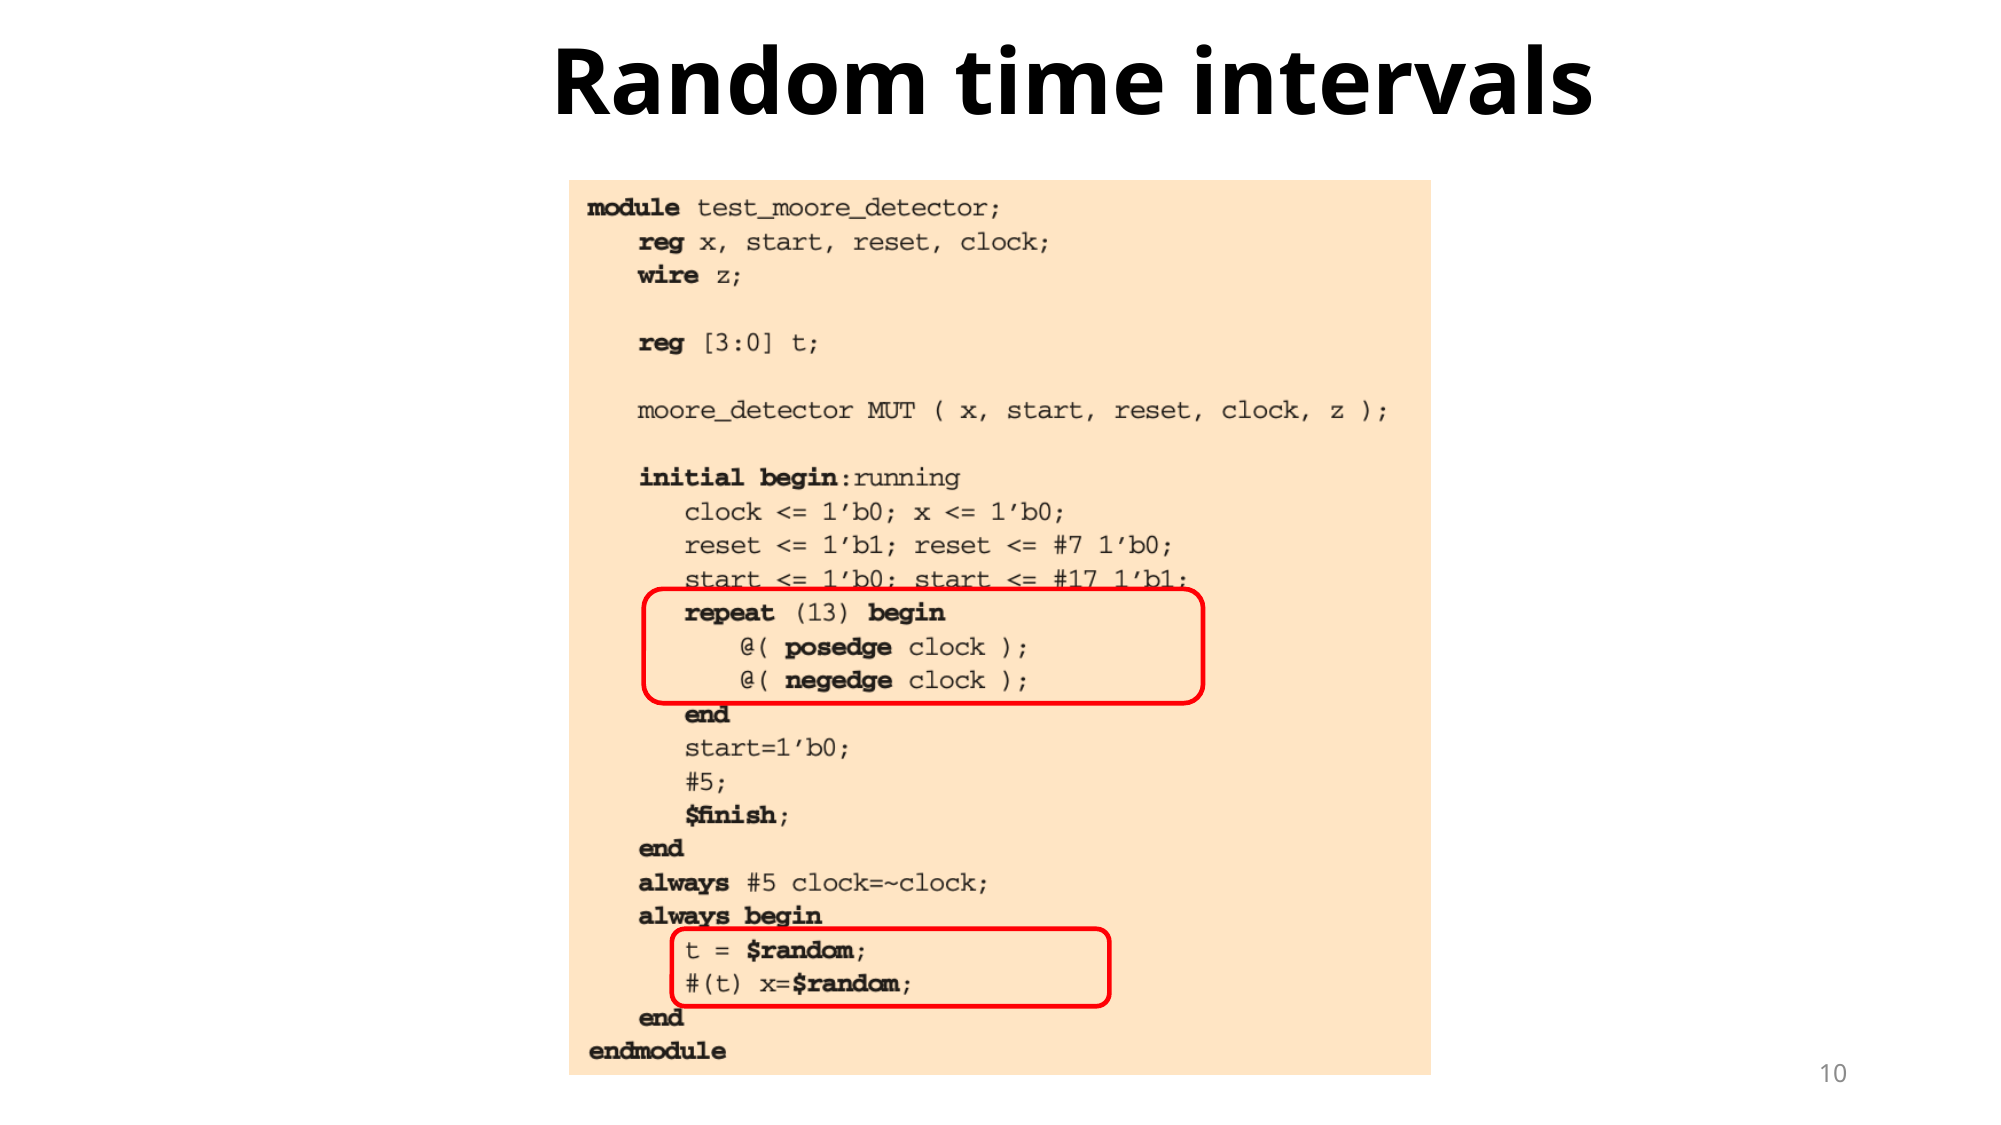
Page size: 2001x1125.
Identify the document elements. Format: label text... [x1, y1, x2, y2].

title Random time intervals [535, 0, 2000, 194]
picture [569, 180, 1431, 1075]
slide_number 10 [1412, 1042, 1863, 1103]
